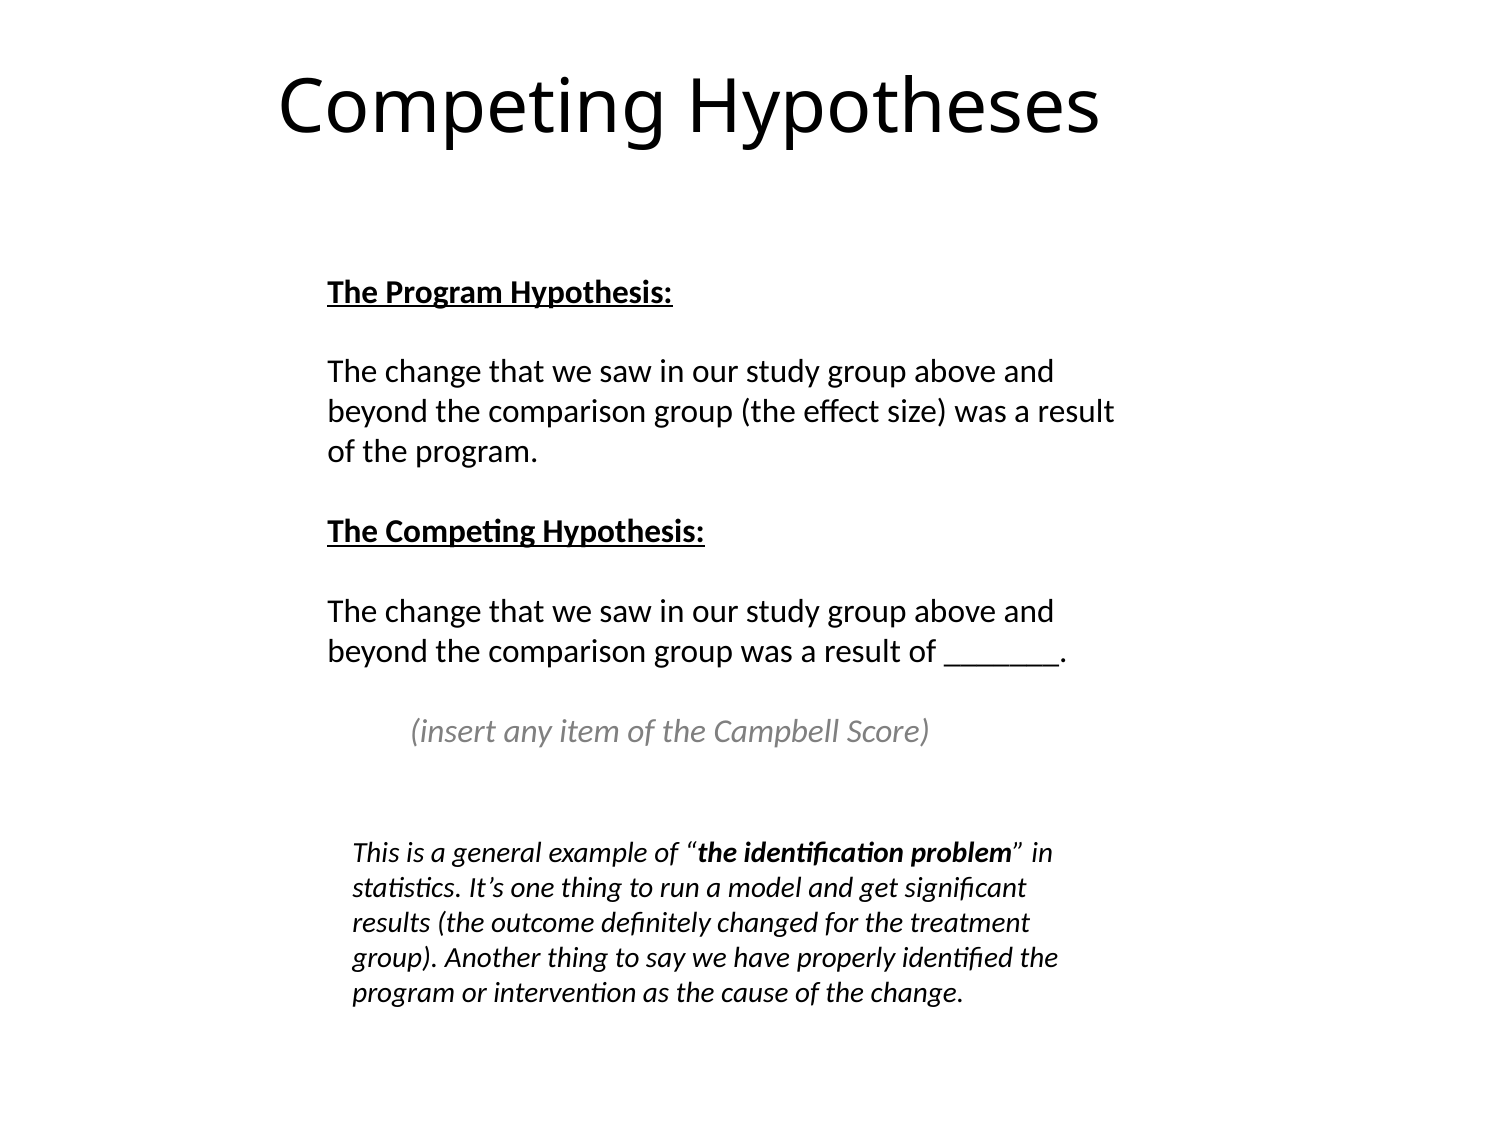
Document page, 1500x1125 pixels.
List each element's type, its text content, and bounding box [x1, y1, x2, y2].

text_box [274, 199, 1463, 445]
text_box Competing Hypotheses [262, 49, 1413, 155]
text_box This is a general example of “the identification problem” in statistics. It’s one thing to run a model and get significant results (the outcome definitely changed for the treatment group). Another thing to say we have properly identified the program or intervention as the cause of the change. [337, 825, 1088, 1016]
text_box The Program Hypothesis: The change that we saw in our study group above and beyond the comparison group (the effect size) was a result of the program. The Competing Hypothesis: The change that we saw in our study group above and beyond the comparison group was a result of _______. (insert any item of the Campbell Score) [312, 262, 1163, 757]
